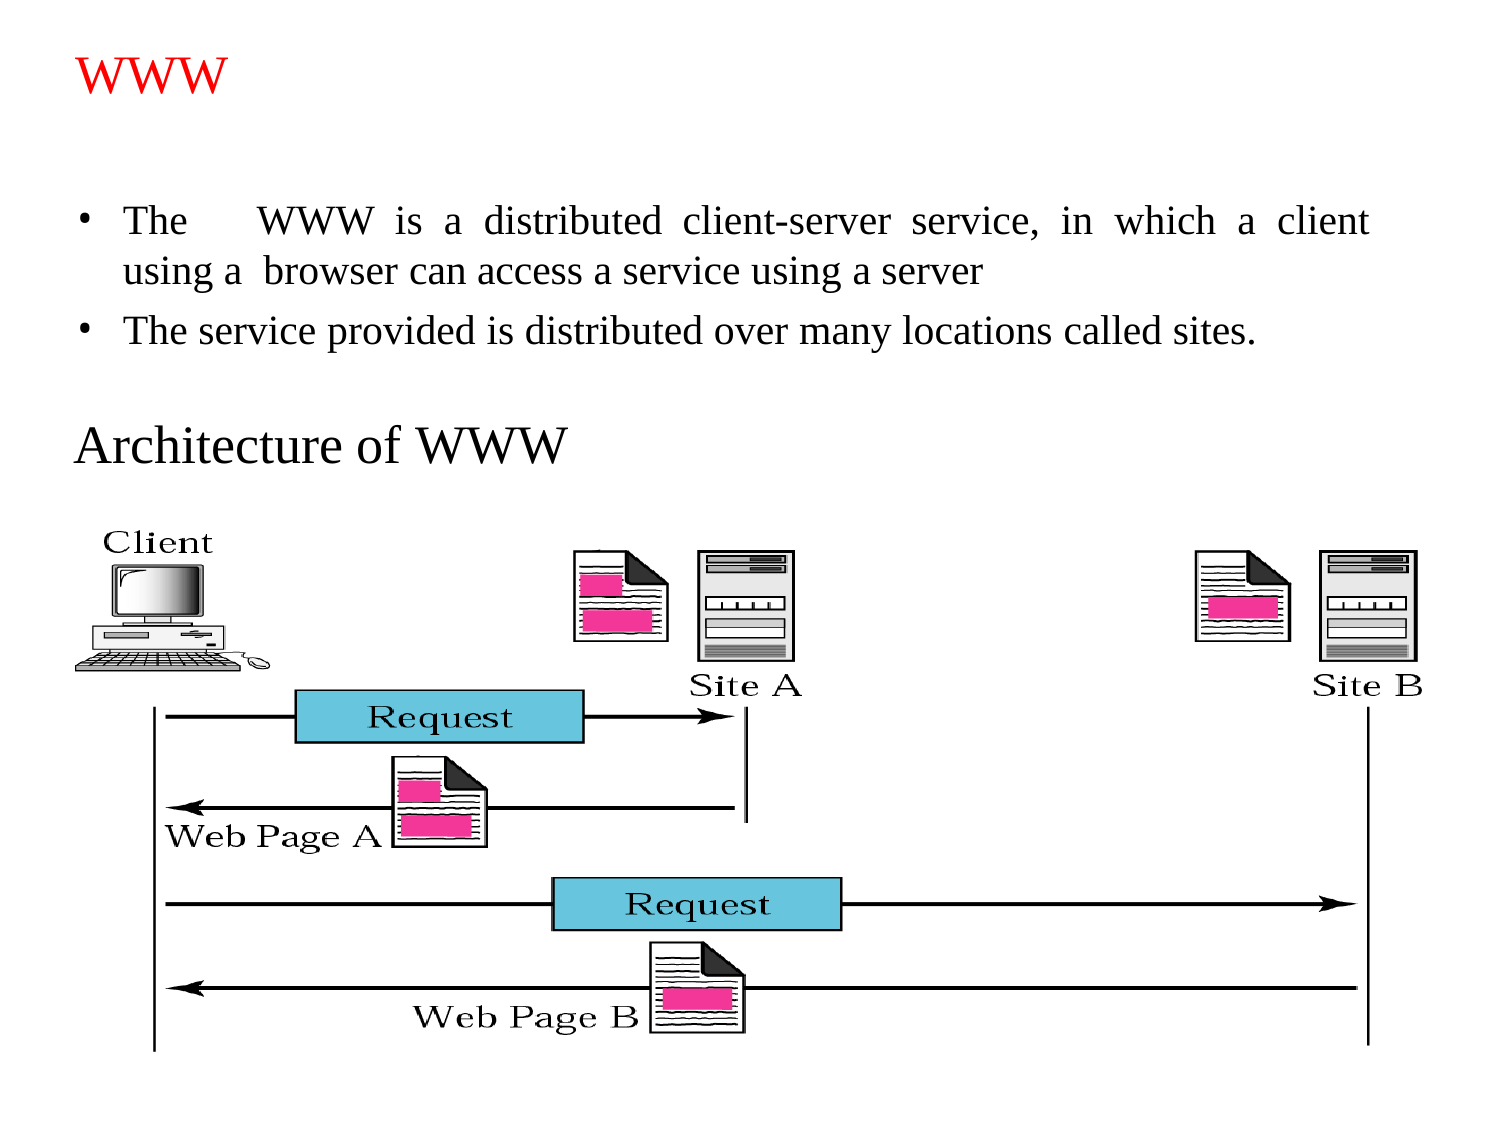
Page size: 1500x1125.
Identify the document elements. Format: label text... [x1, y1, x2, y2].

title Architecture of WWW [70, 345, 571, 529]
list WWW The WWW is a distributed client-server service, in which a client using a browser can access a service using a server The service provided is distributed over many locations called sites. [75, 37, 1425, 524]
picture [75, 524, 1426, 1053]
